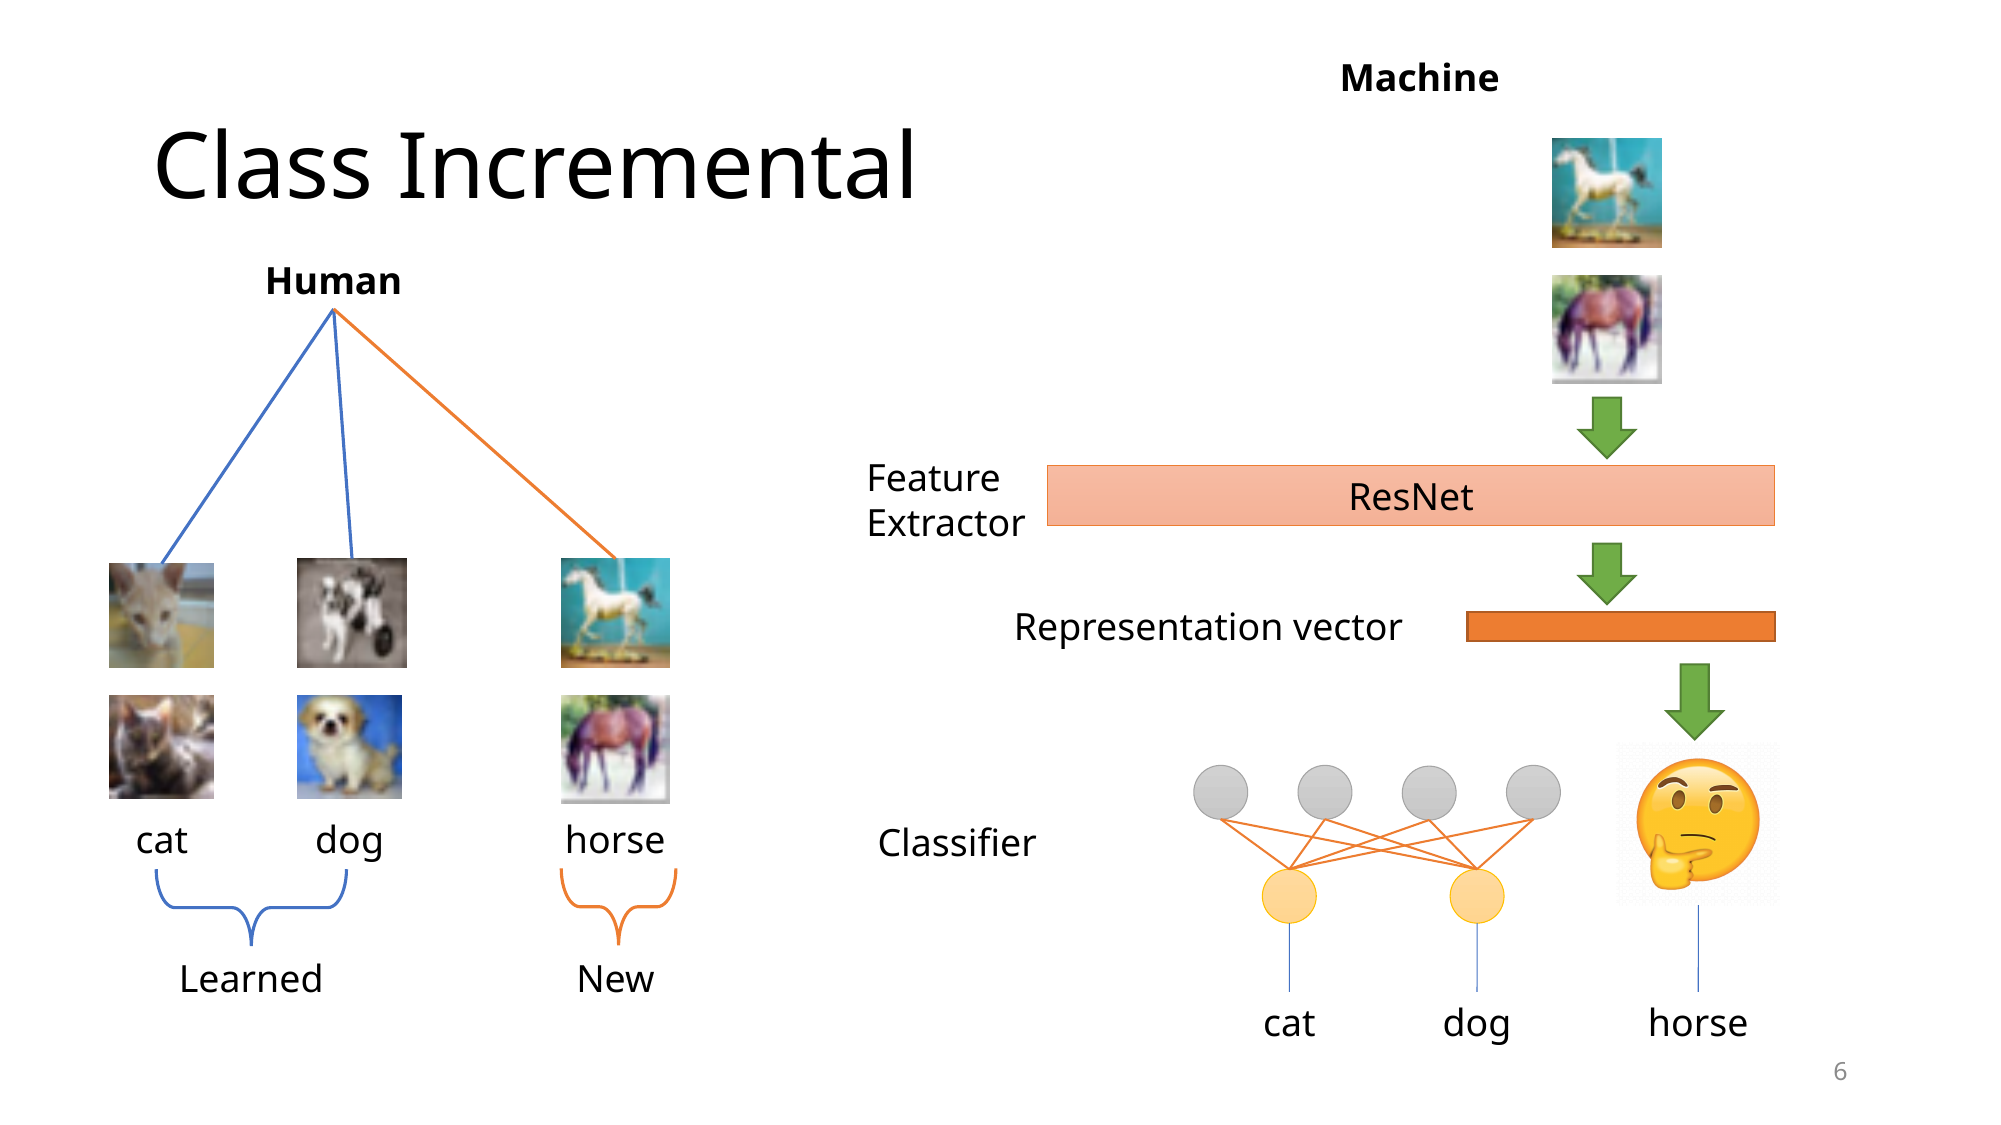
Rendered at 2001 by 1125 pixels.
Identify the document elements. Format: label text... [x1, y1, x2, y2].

text_box [1297, 764, 1353, 819]
text_box [1576, 542, 1638, 606]
picture [561, 695, 670, 804]
text_box ResNet [1047, 465, 1775, 526]
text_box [1476, 819, 1534, 870]
text_box cat [1248, 991, 1331, 1052]
text_box [155, 869, 348, 947]
text_box Feature Extractor [851, 446, 1041, 552]
text_box [1193, 764, 1249, 820]
picture [109, 695, 214, 799]
picture [297, 695, 402, 799]
text_box Machine [1324, 46, 1515, 106]
text_box Learned [164, 948, 339, 1008]
text_box [1449, 870, 1505, 924]
text_box Representation vector [999, 596, 1419, 656]
text_box [1664, 663, 1726, 741]
text_box [1261, 870, 1317, 924]
text_box horse [1633, 991, 1764, 1042]
text_box [559, 868, 678, 946]
title Class Incremental [137, 59, 1863, 278]
picture [297, 559, 407, 668]
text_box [333, 309, 616, 559]
text_box cat [120, 808, 203, 869]
text_box Human [250, 249, 418, 309]
text_box [1401, 765, 1457, 819]
picture [1552, 138, 1662, 248]
text_box [1466, 611, 1776, 642]
slide_number 6 [1412, 1042, 1863, 1103]
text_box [1289, 819, 1476, 870]
text_box [1505, 764, 1561, 820]
picture [109, 563, 214, 668]
picture [1552, 275, 1662, 384]
picture [1616, 742, 1780, 906]
text_box [1576, 396, 1638, 460]
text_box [161, 309, 334, 564]
text_box Classifier [862, 811, 1052, 871]
text_box dog [300, 808, 399, 869]
text_box horse [550, 808, 681, 869]
picture [561, 558, 670, 668]
text_box dog [1427, 991, 1527, 1042]
text_box New [561, 948, 670, 1008]
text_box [1220, 819, 1289, 870]
